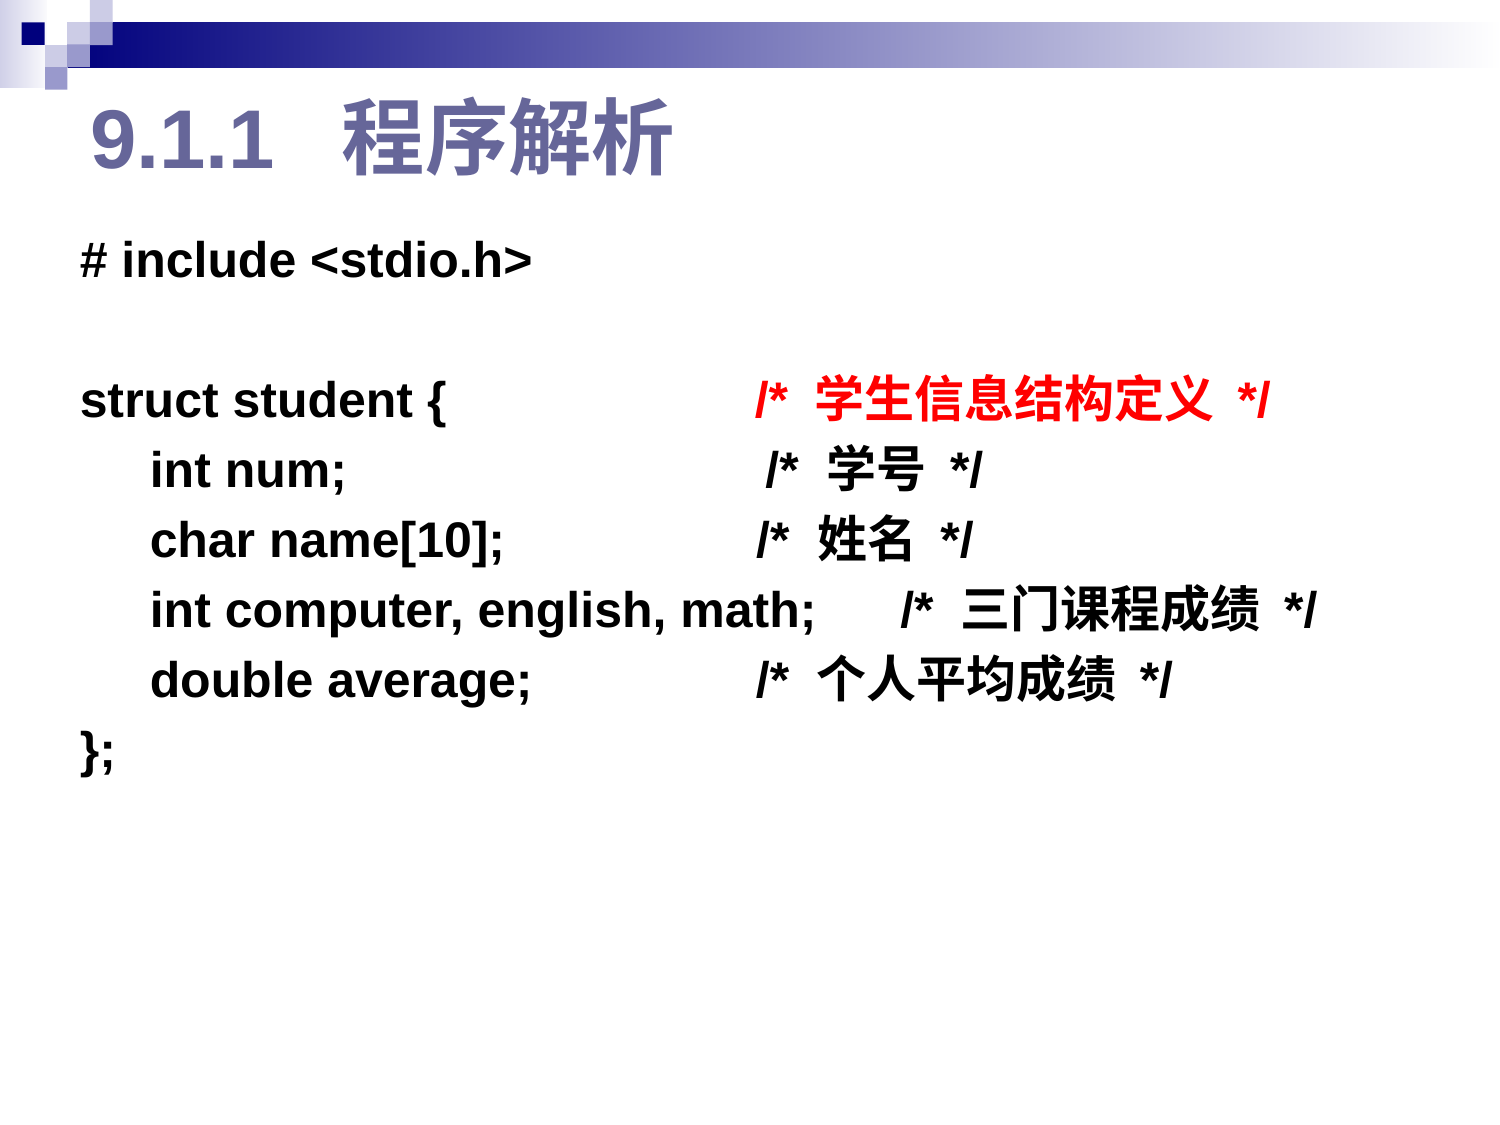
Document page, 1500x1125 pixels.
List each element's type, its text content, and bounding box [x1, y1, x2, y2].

title 9.1.1 程序解析 [75, 75, 916, 197]
list # include <stdio.h> struct student { /* 学生信息结构定义 */ int num; /* 学号 */ char name[10]; /* 姓名 */ int computer, english, math; /* 三门课程成绩 */ double average; /* 个人平均成绩 */ }; [64, 220, 1459, 1024]
